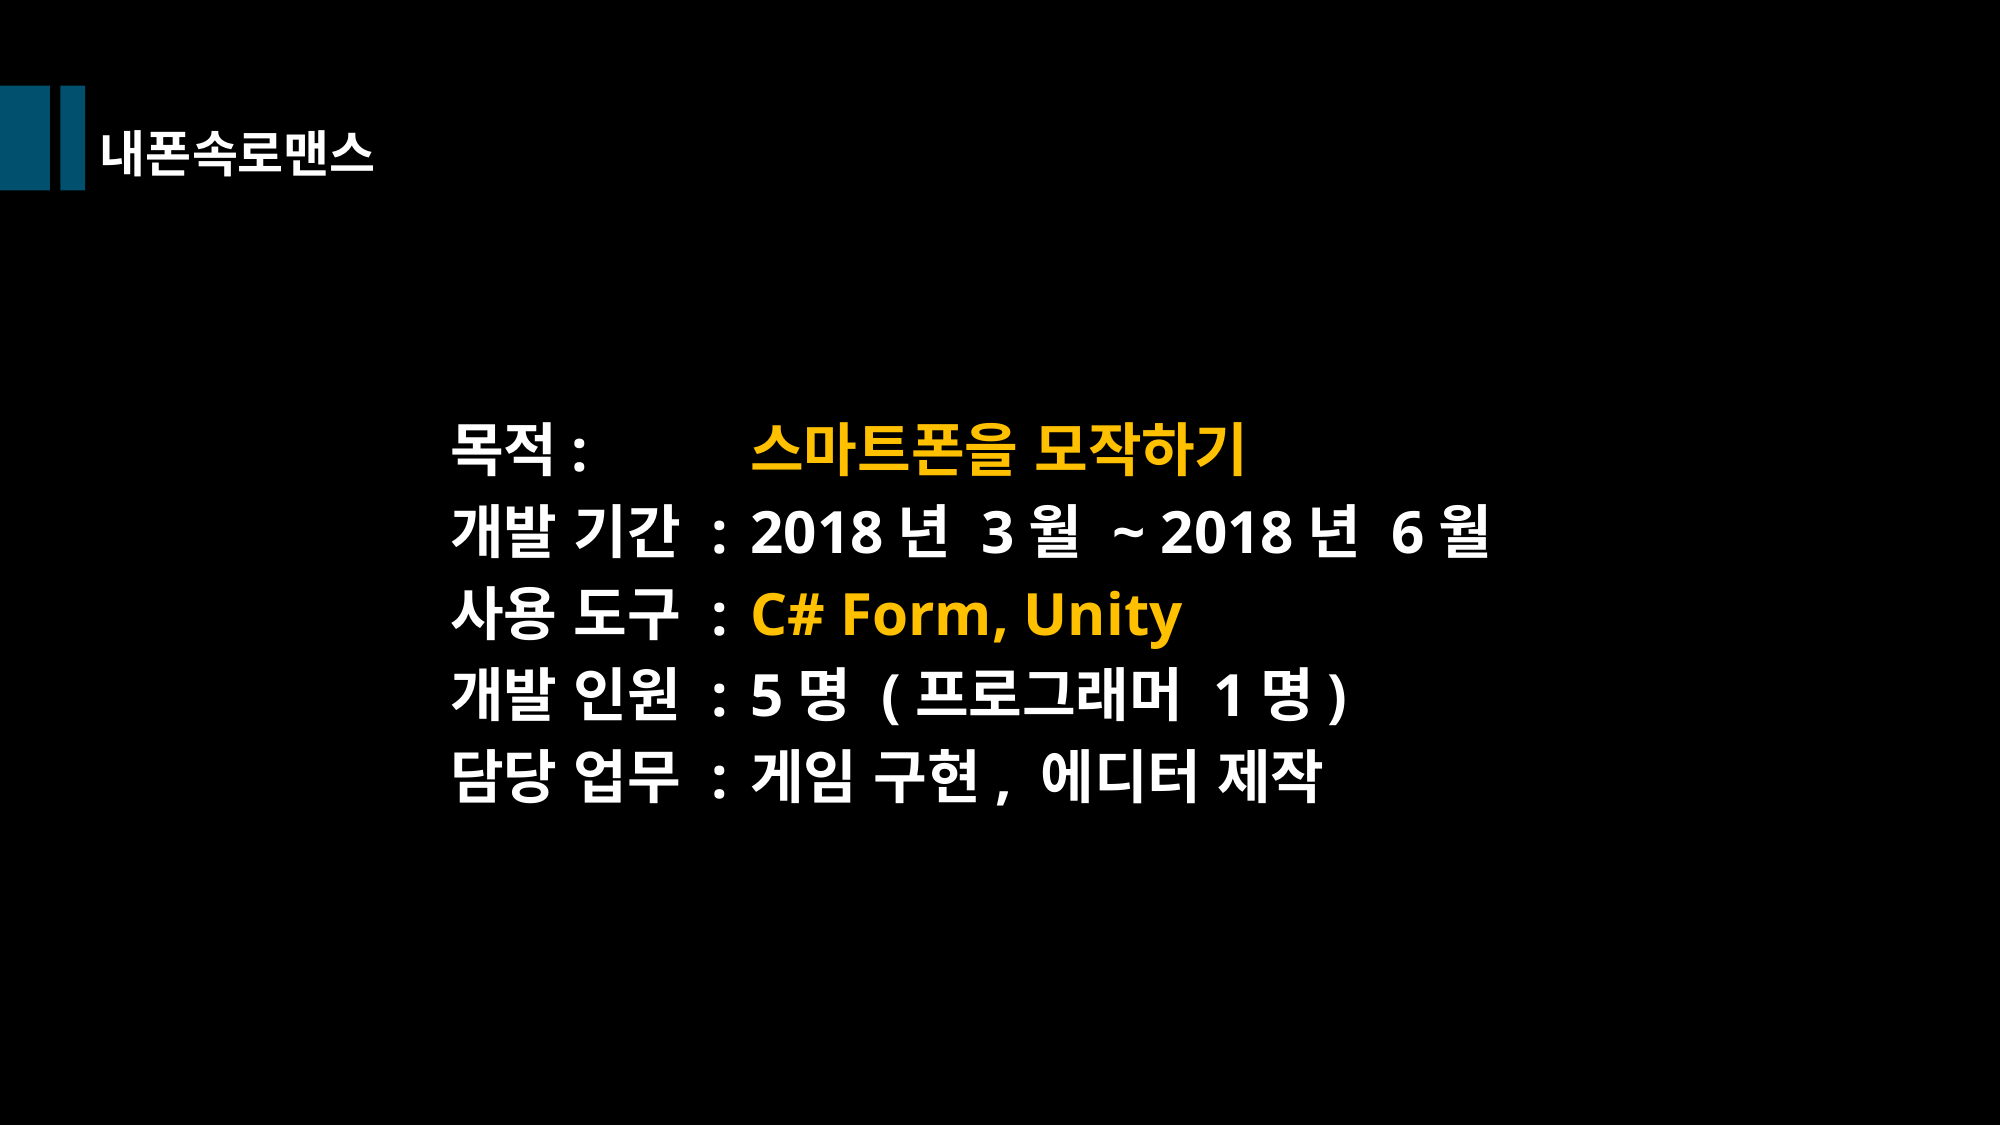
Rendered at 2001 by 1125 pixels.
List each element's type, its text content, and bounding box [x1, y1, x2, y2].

text_box [0, 85, 51, 191]
text_box [59, 85, 86, 191]
text_box 내폰속로맨스 [85, 114, 563, 190]
text_box 목적: 스마트폰을 모작하기 개발 기간 : 2018년 3월 ~ 2018년 6월 사용 도구 : C# Form, Unity 개발 인원 : 5명 (프로그래머 1명) 담당 업무 : 게임 구현, 에디터 제작 [435, 406, 1627, 818]
